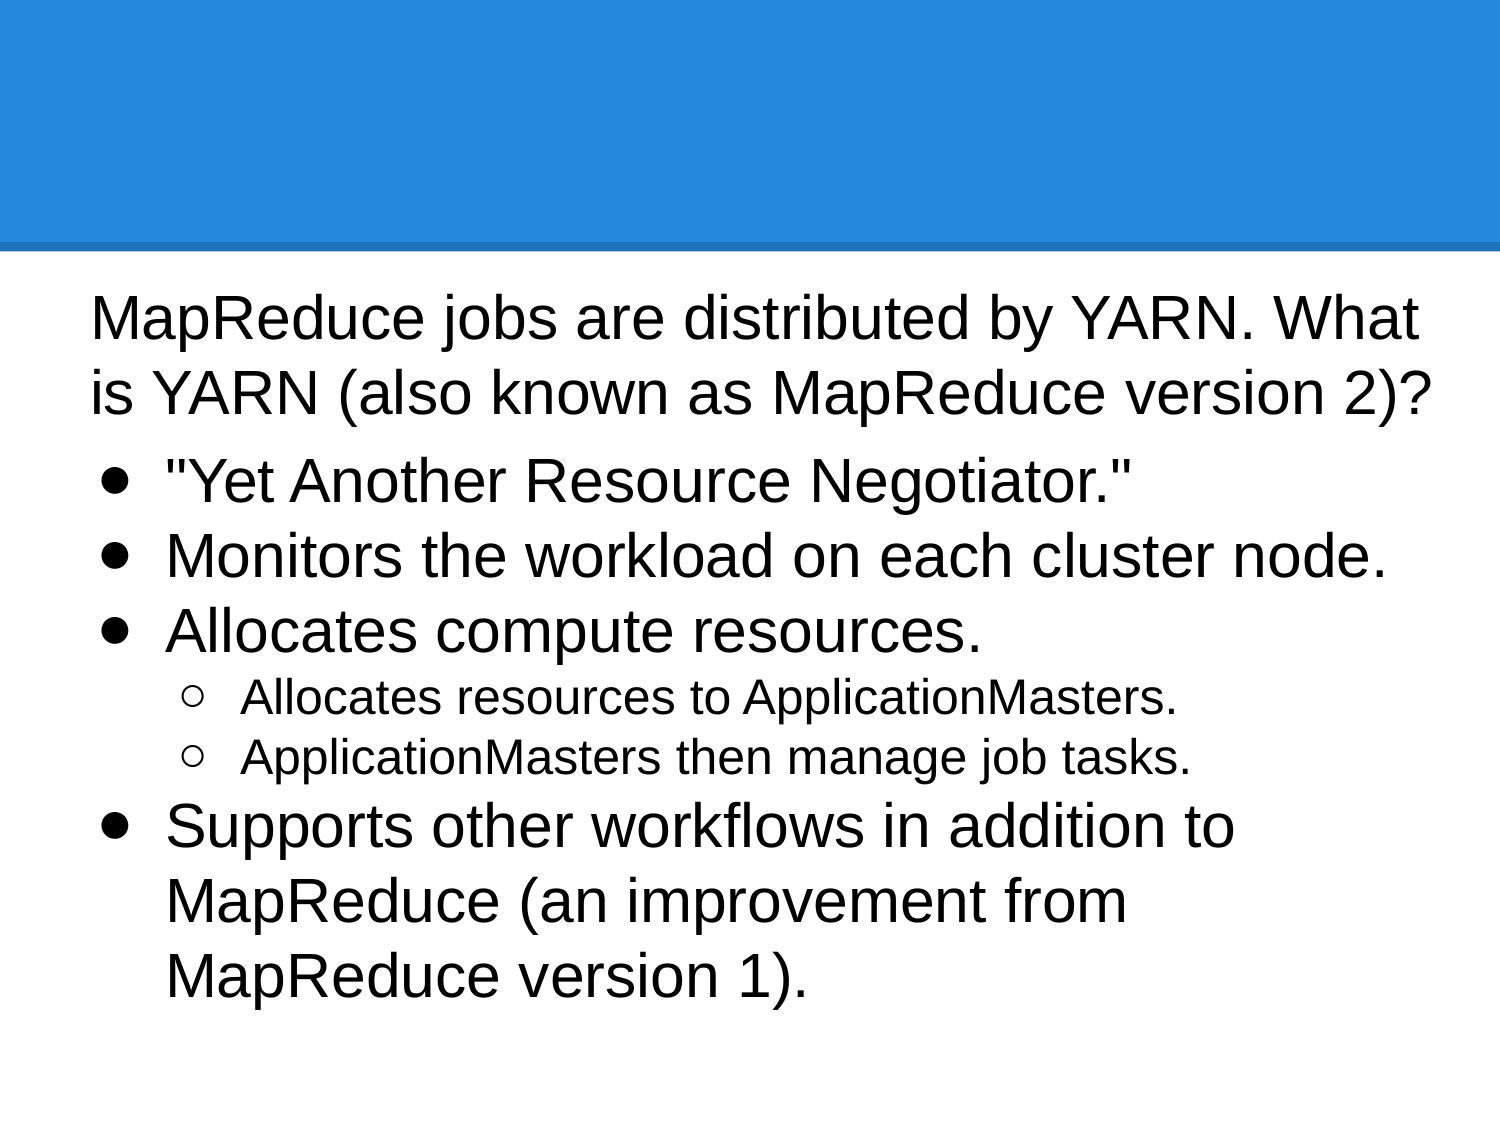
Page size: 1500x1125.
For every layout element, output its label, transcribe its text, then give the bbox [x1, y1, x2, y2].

list MapReduce jobs are distributed by YARN. What is YARN (also known as MapReduce version 2)? "Yet Another Resource Negotiator." Monitors the workload on each cluster node. Allocates compute resources. Allocates resources to ApplicationMasters. ApplicationMasters then manage job tasks. Supports other workflows in addition to MapReduce (an improvement from MapReduce version 1). [75, 262, 1480, 1078]
